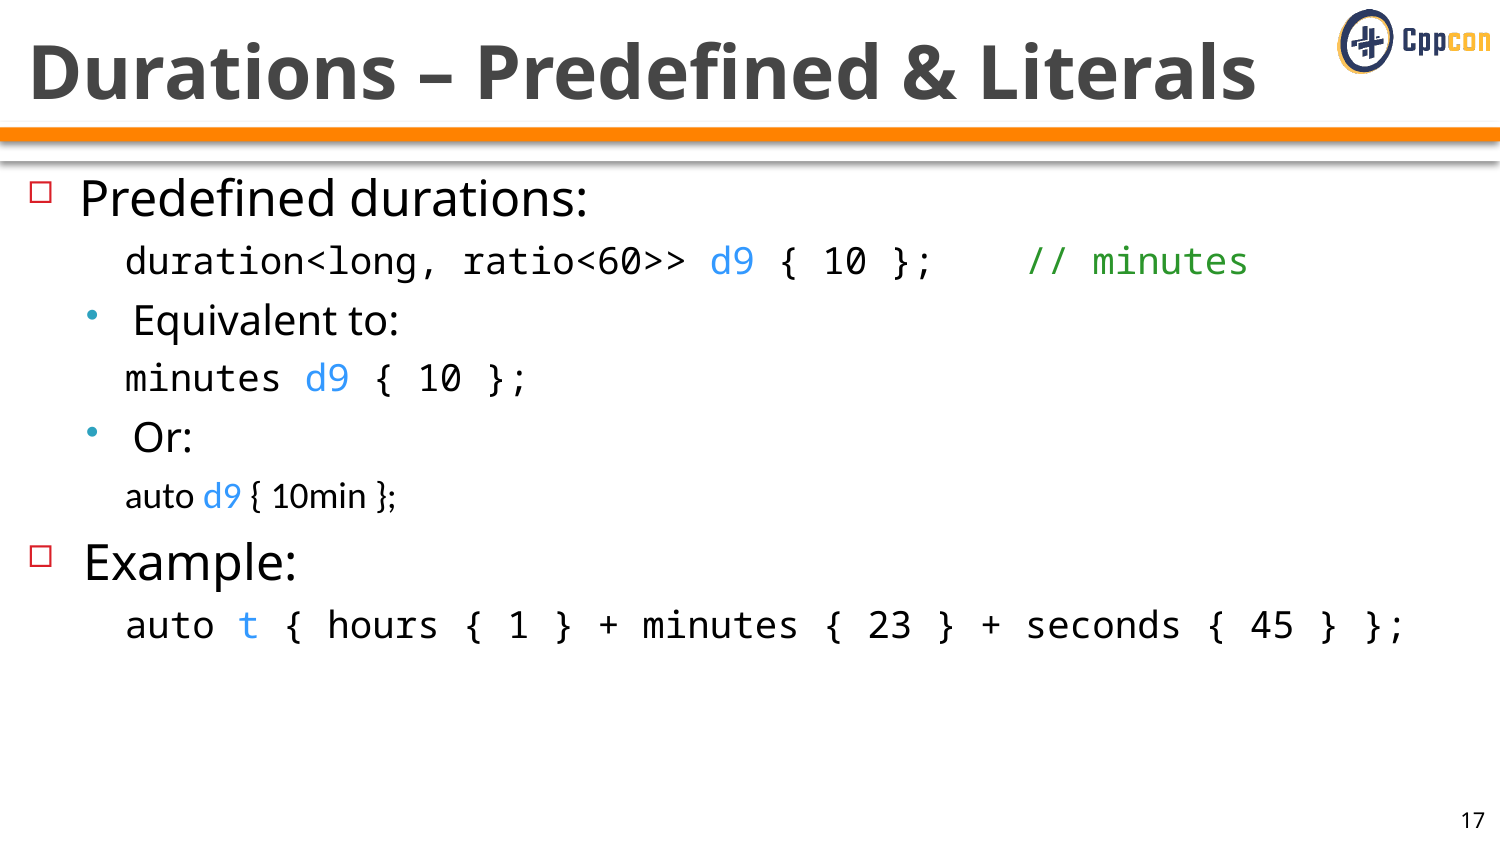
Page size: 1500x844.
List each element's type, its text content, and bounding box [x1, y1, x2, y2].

title Durations – Predefined & Literals [12, 19, 1488, 122]
picture [1337, 9, 1490, 74]
list Predefined durations: duration<long, ratio<60>> d9 { 10 }; // minutes Equivalent to: minutes d9 { 10 }; Or: auto d9 { 10min }; Example: auto t { hours { 1 } + minutes { 23 } + seconds { 45 } }; [12, 159, 1488, 835]
